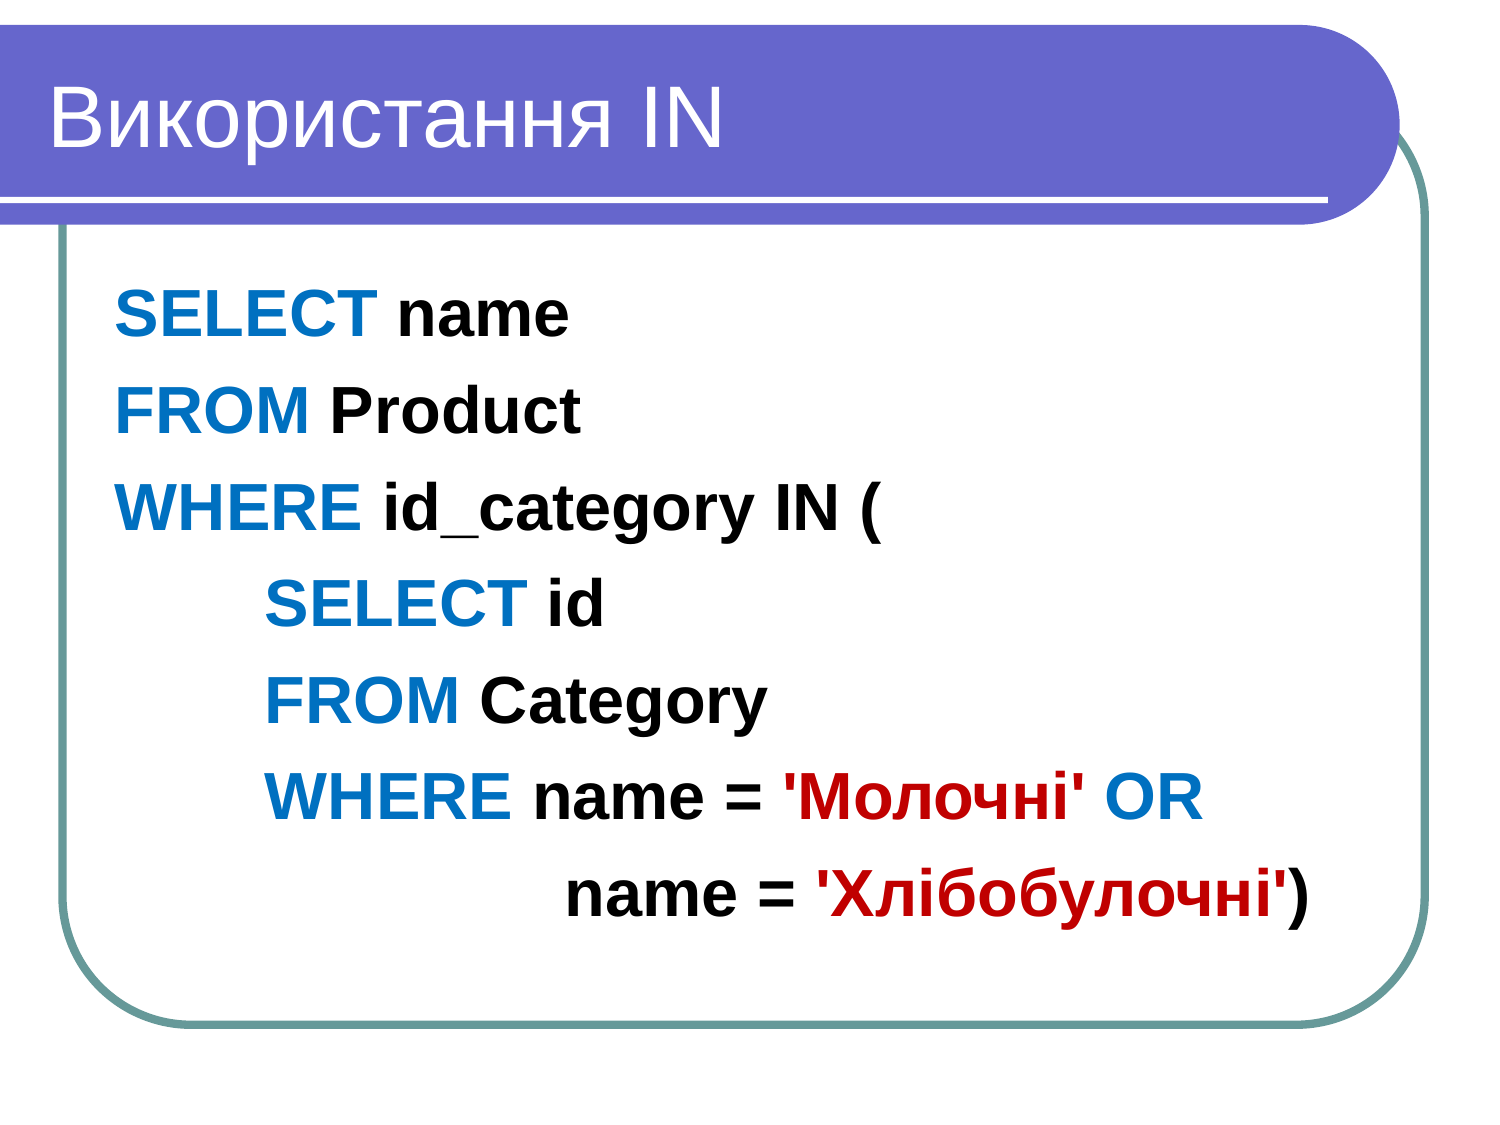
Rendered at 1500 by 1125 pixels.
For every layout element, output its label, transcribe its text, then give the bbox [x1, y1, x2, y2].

text_box SELECT name FROM Product WHERE id_category IN ( SELECT id FROM Category WHERE name = 'Молочні' OR name = 'Хлібобулочні') [99, 262, 1400, 988]
text_box Використання IN [32, 37, 1347, 188]
